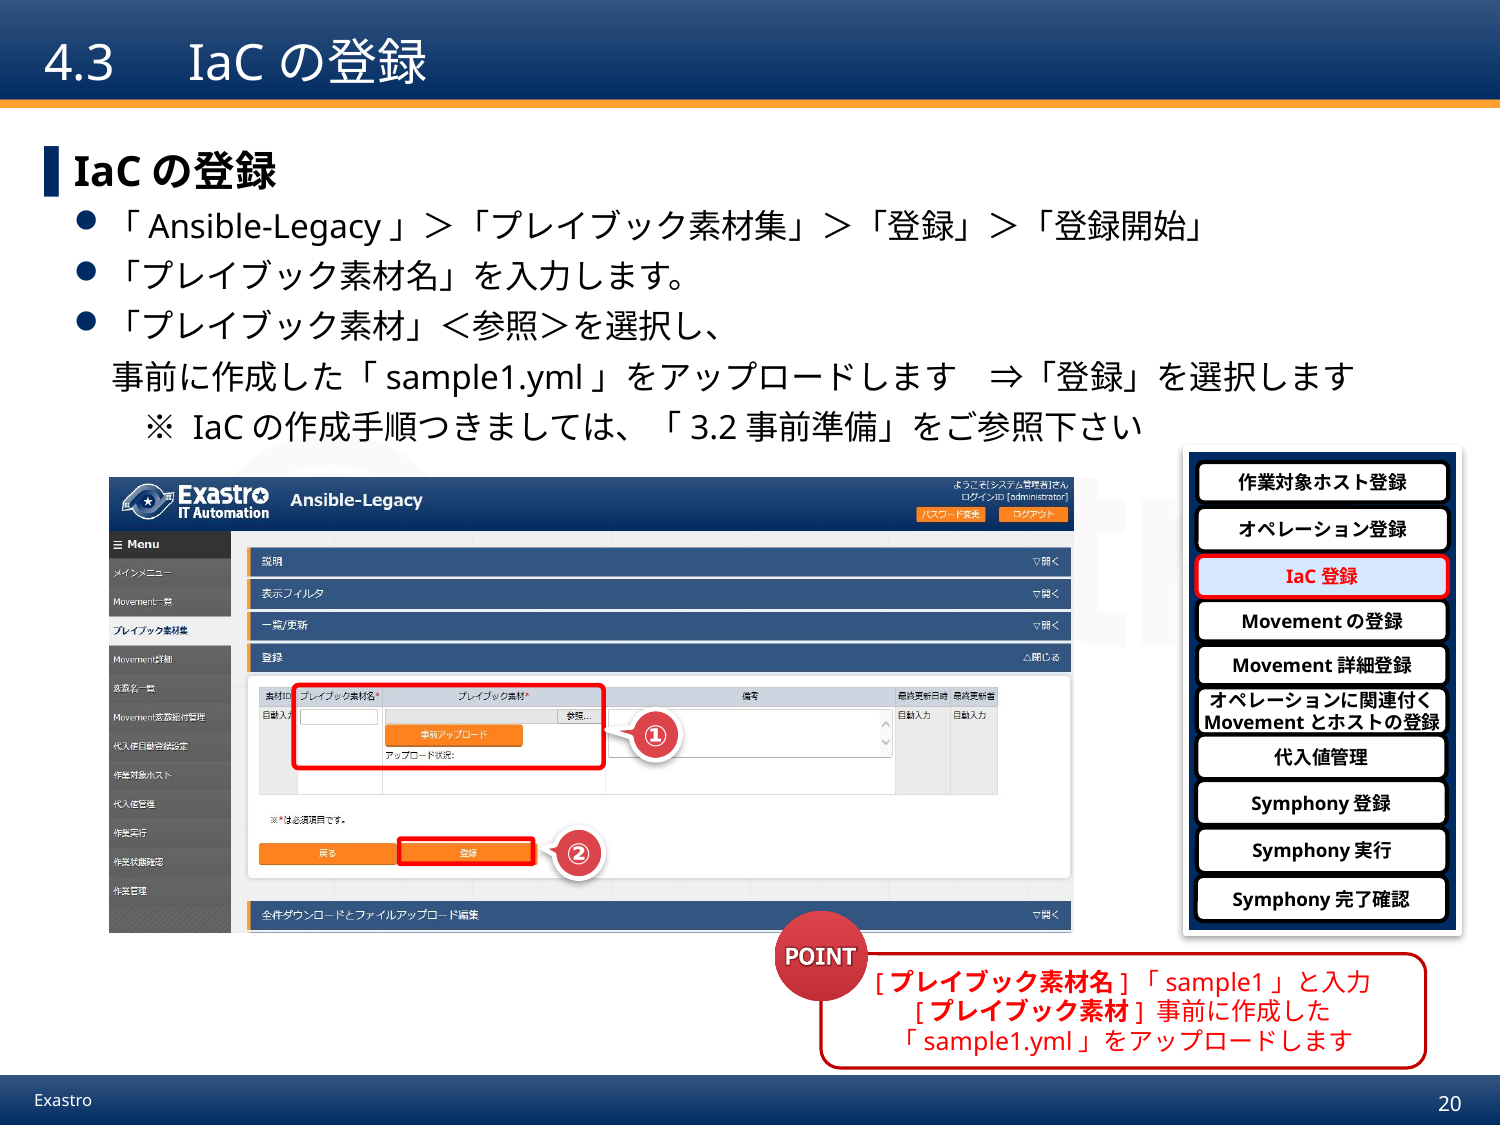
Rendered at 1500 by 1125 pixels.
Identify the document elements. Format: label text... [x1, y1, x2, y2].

picture [0, 0, 1500, 1125]
text_box [プレイブック素材名]「sample1」と入力 [プレイブック素材] 事前に作成した 「sample1.yml」をアップロードします [820, 953, 1426, 1069]
picture [109, 476, 1074, 934]
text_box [1185, 448, 1460, 934]
list IaCの登録 「Ansible-Legacy」＞「プレイブック素材集」＞「登録」＞「登録開始」 「プレイブック素材名」を入力します。 「プレイブック素材」＜参照＞を選択し、 事前に作成した「sample1.yml」をアップロードします ⇒「登録」を選択します ※ IaCの作成手順つきましては、「3.2事前準備」をご参照下さい [29, 137, 1500, 1059]
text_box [774, 910, 868, 1002]
title 4.3 IaCの登録 [29, 18, 1471, 96]
